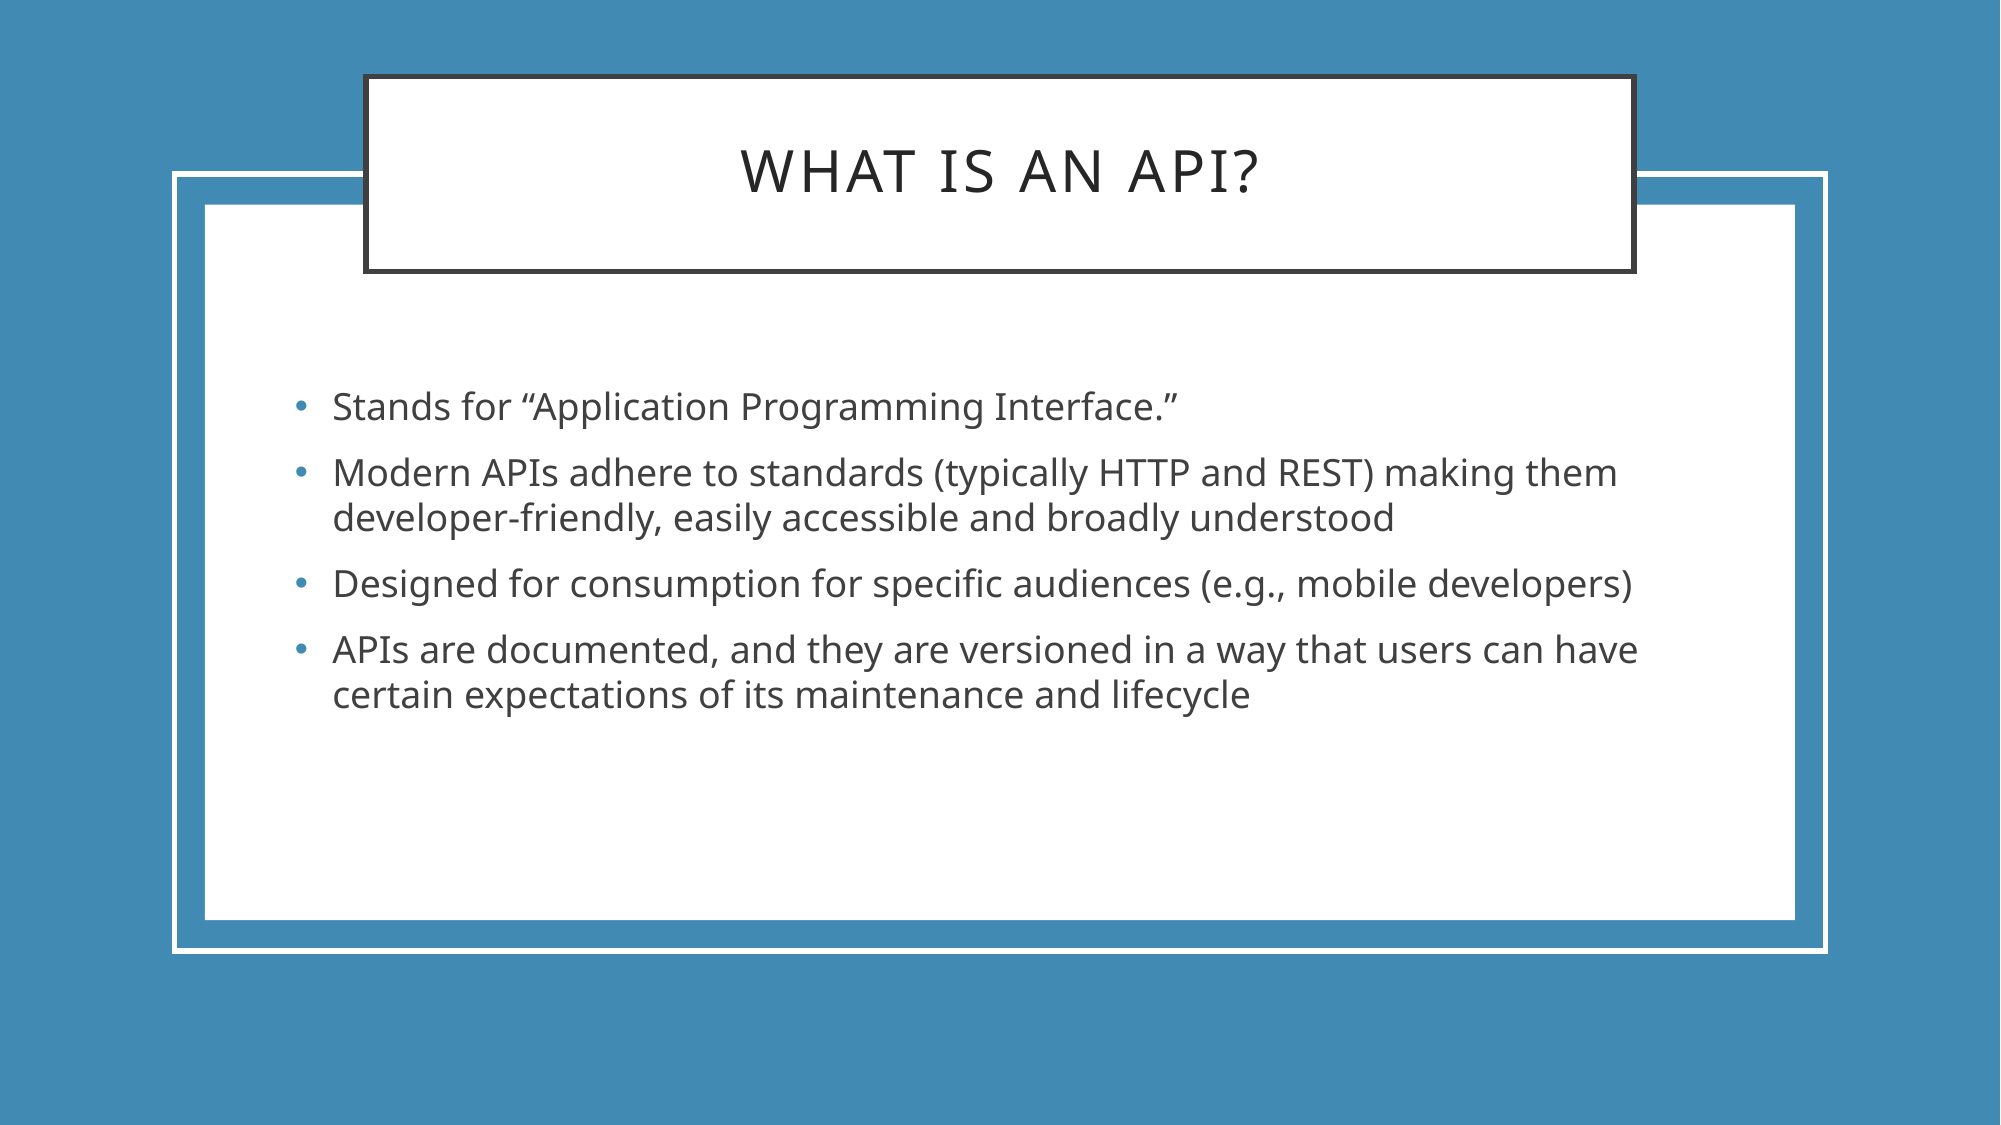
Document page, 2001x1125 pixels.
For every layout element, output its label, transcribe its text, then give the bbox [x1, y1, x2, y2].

title What is an API? [363, 74, 1637, 274]
list Stands for “Application Programming Interface.” Modern APIs adhere to standards (typically HTTP and REST) making them developer-friendly, easily accessible and broadly understood Designed for consumption for specific audiences (e.g., mobile developers) APIs are documented, and they are versioned in a way that users can have certain expectations of its maintenance and lifecycle [279, 375, 1721, 849]
text_box [173, 173, 1827, 952]
text_box [0, 0, 2000, 1125]
